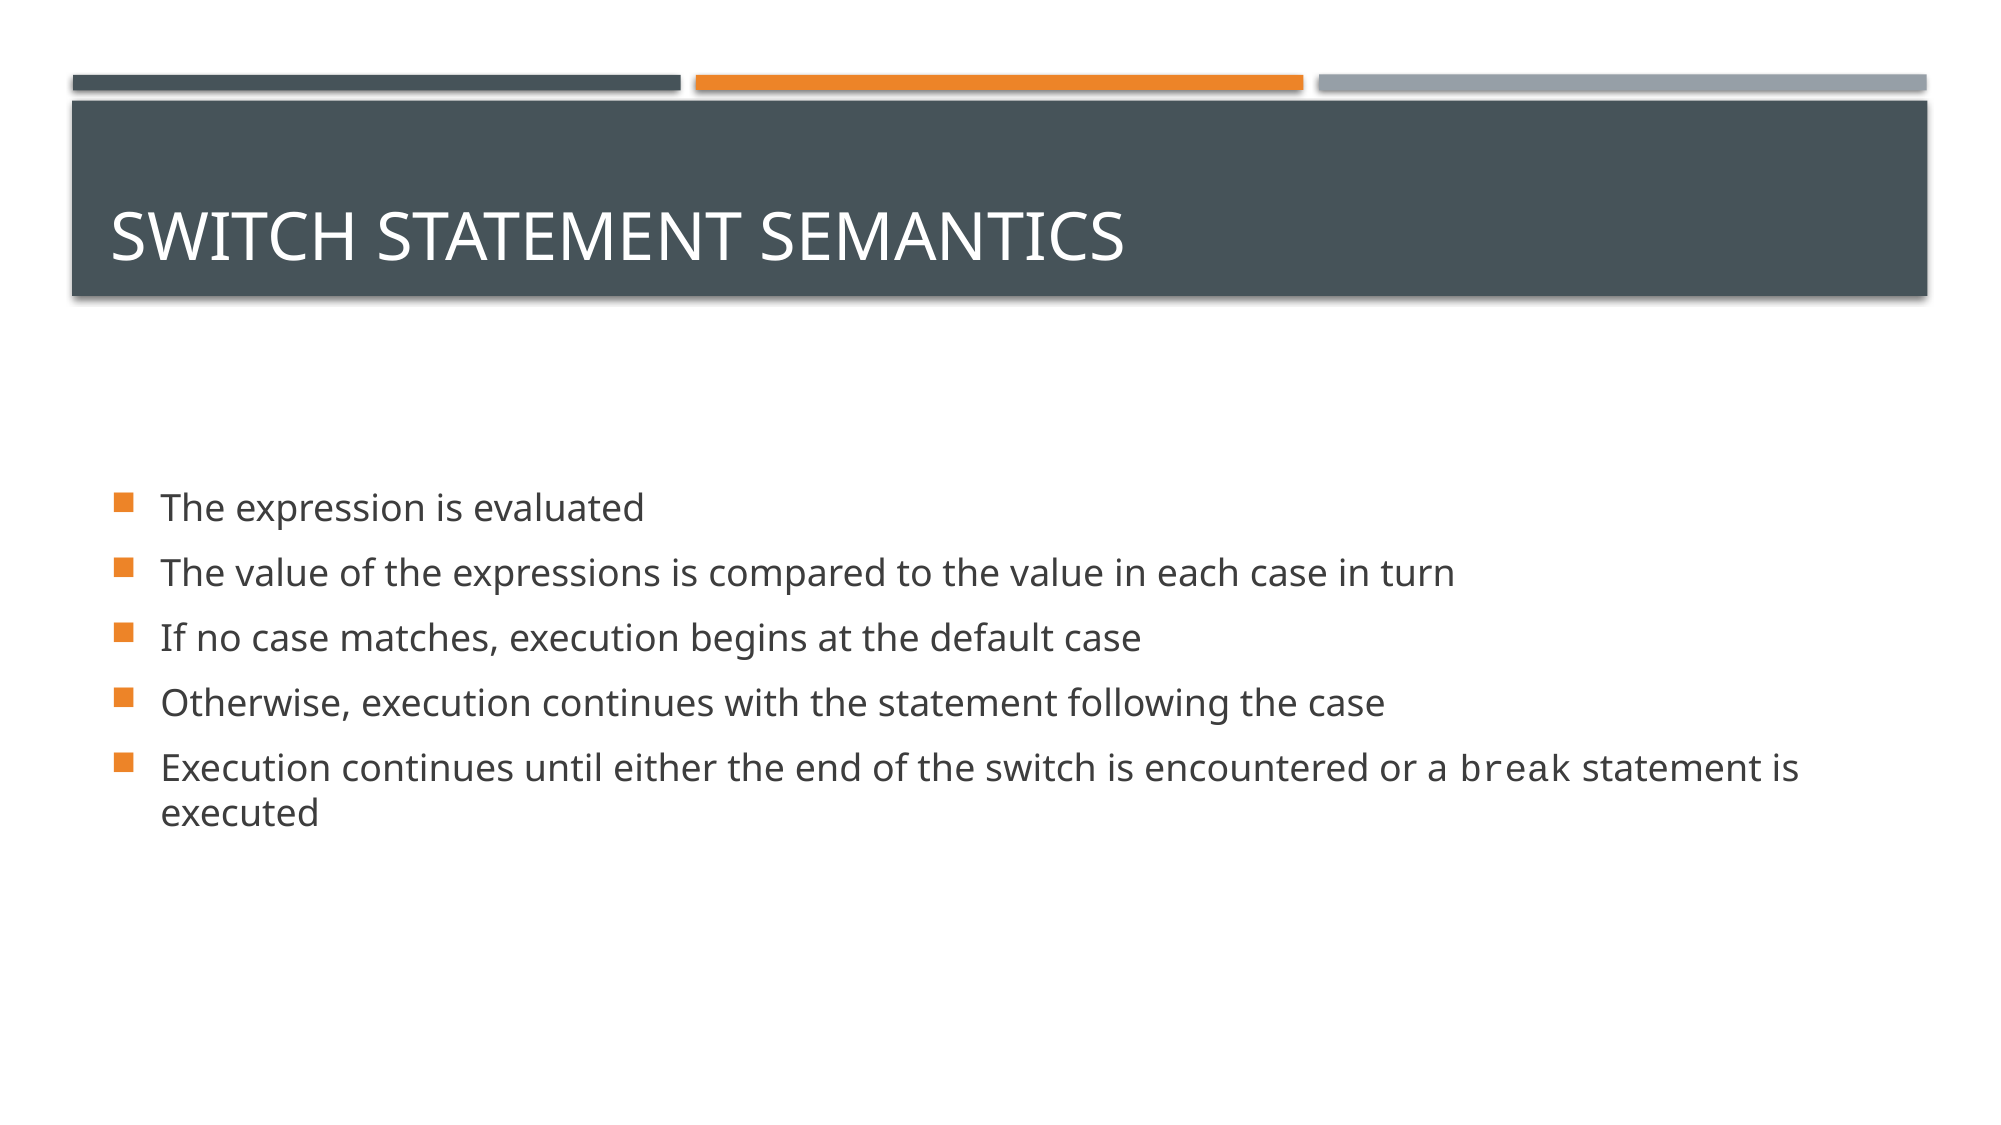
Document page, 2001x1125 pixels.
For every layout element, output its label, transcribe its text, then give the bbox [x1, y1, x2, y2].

title switch Statement Semantics [95, 115, 1905, 282]
list The expression is evaluated The value of the expressions is compared to the value in each case in turn If no case matches, execution begins at the default case Otherwise, execution continues with the statement following the case Execution continues until either the end of the switch is encountered or a break statement is executed [95, 357, 1905, 962]
